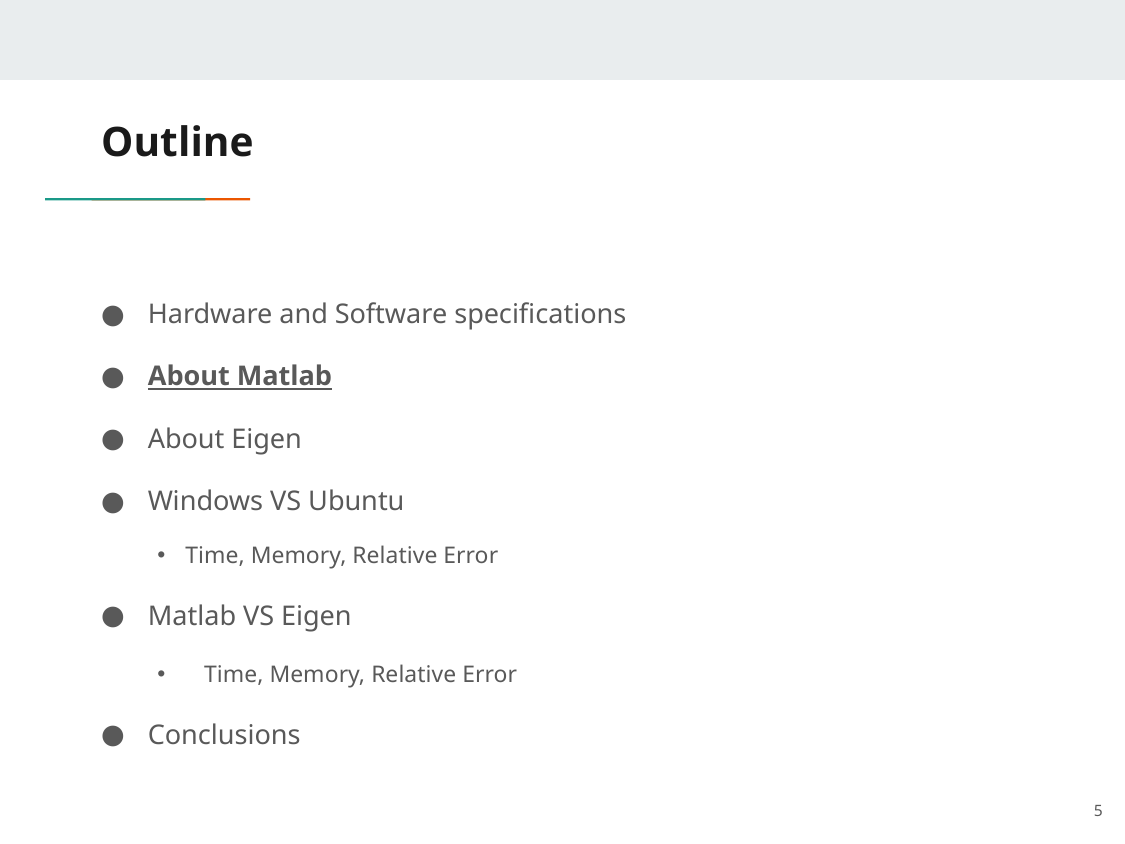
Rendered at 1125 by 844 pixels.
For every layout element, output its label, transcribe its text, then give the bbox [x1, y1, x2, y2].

title Outline [89, 104, 1036, 171]
list Hardware and Software specifications About Matlab About Eigen Windows VS Ubuntu Time, Memory, Relative Error Matlab VS Eigen Time, Memory, Relative Error Conclusions [89, 280, 1036, 725]
slide_number 5 [1050, 779, 1118, 844]
